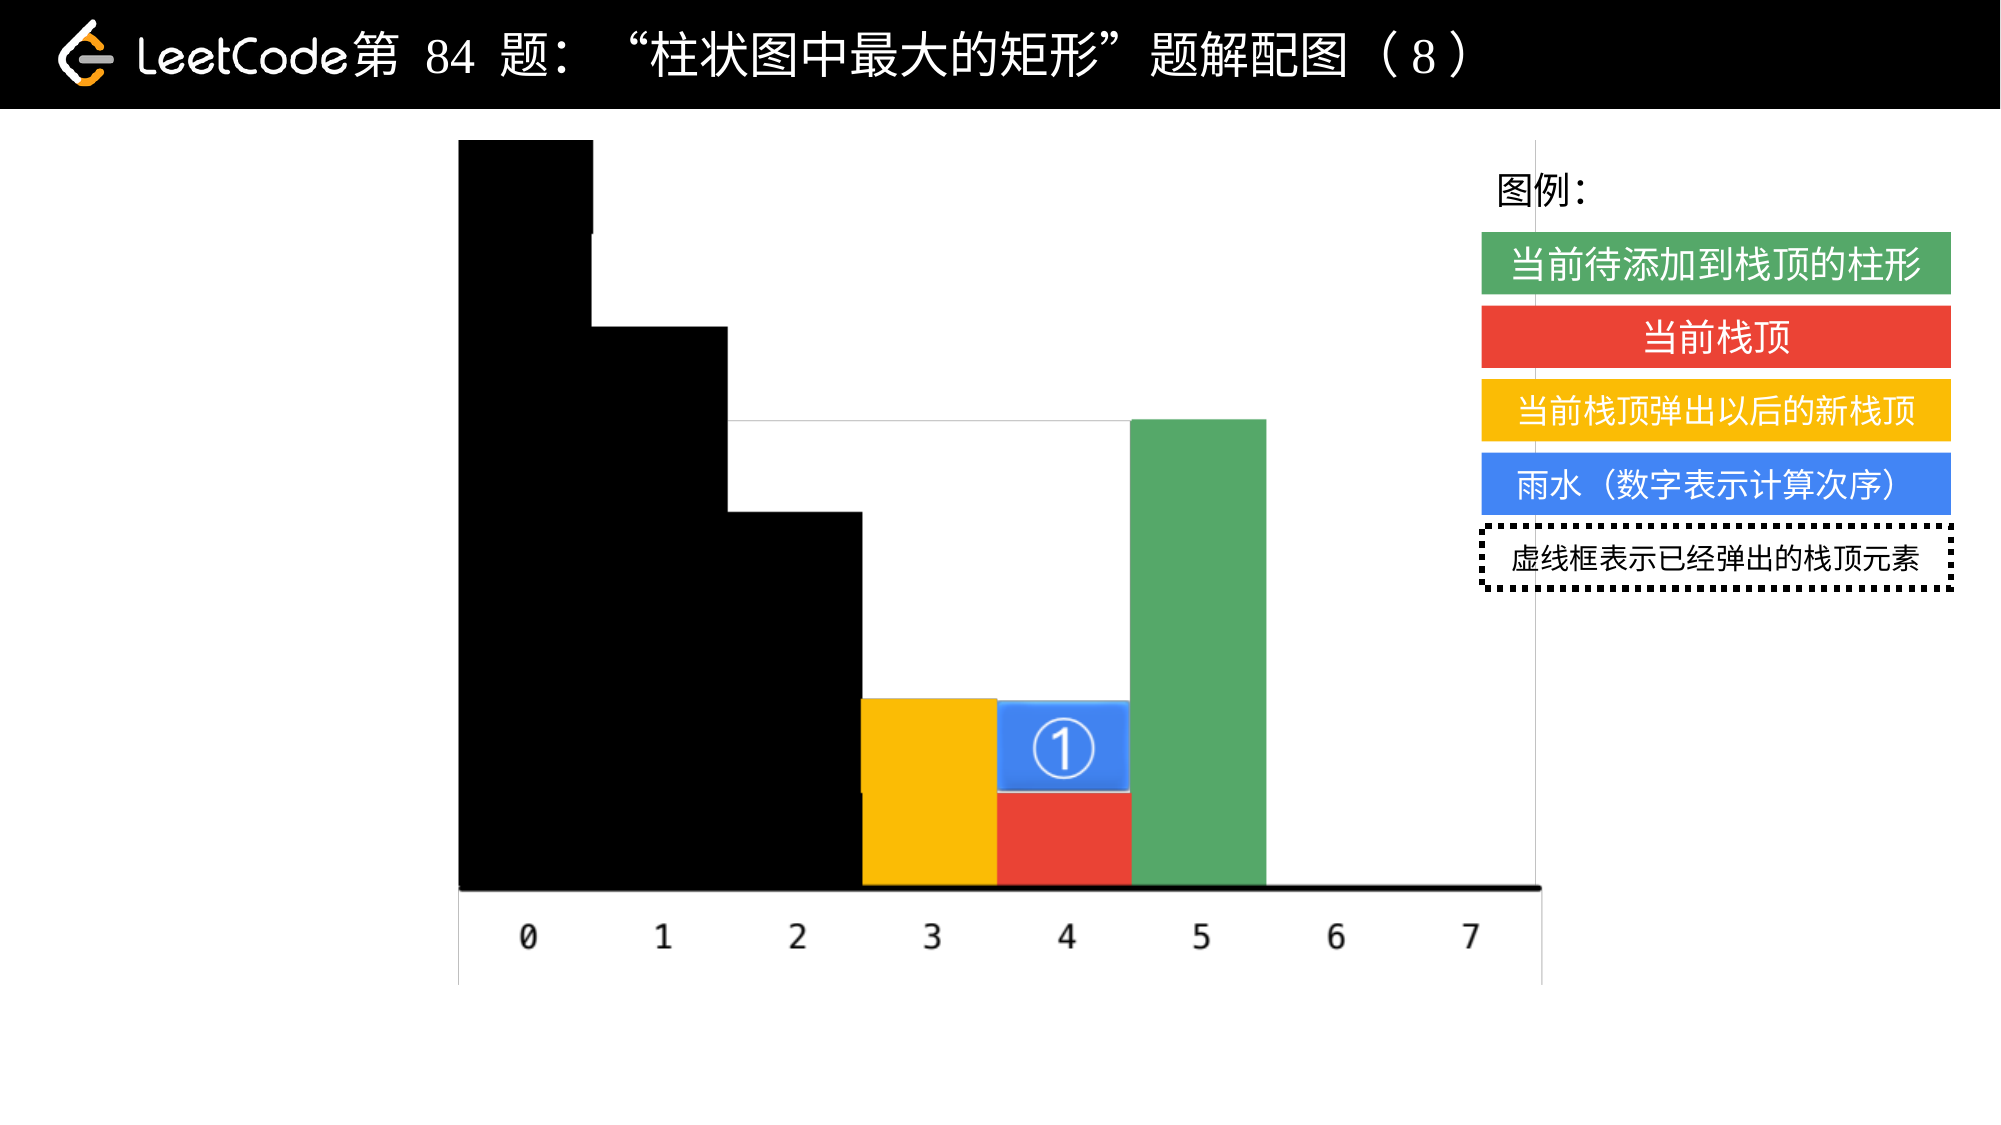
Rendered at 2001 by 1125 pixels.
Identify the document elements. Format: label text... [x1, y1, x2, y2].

picture [57, 14, 347, 100]
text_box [1481, 160, 1951, 589]
text_box 第 84 题：“柱状图中最大的矩形”题解配图（8） [337, 16, 1514, 92]
picture [440, 140, 1560, 985]
